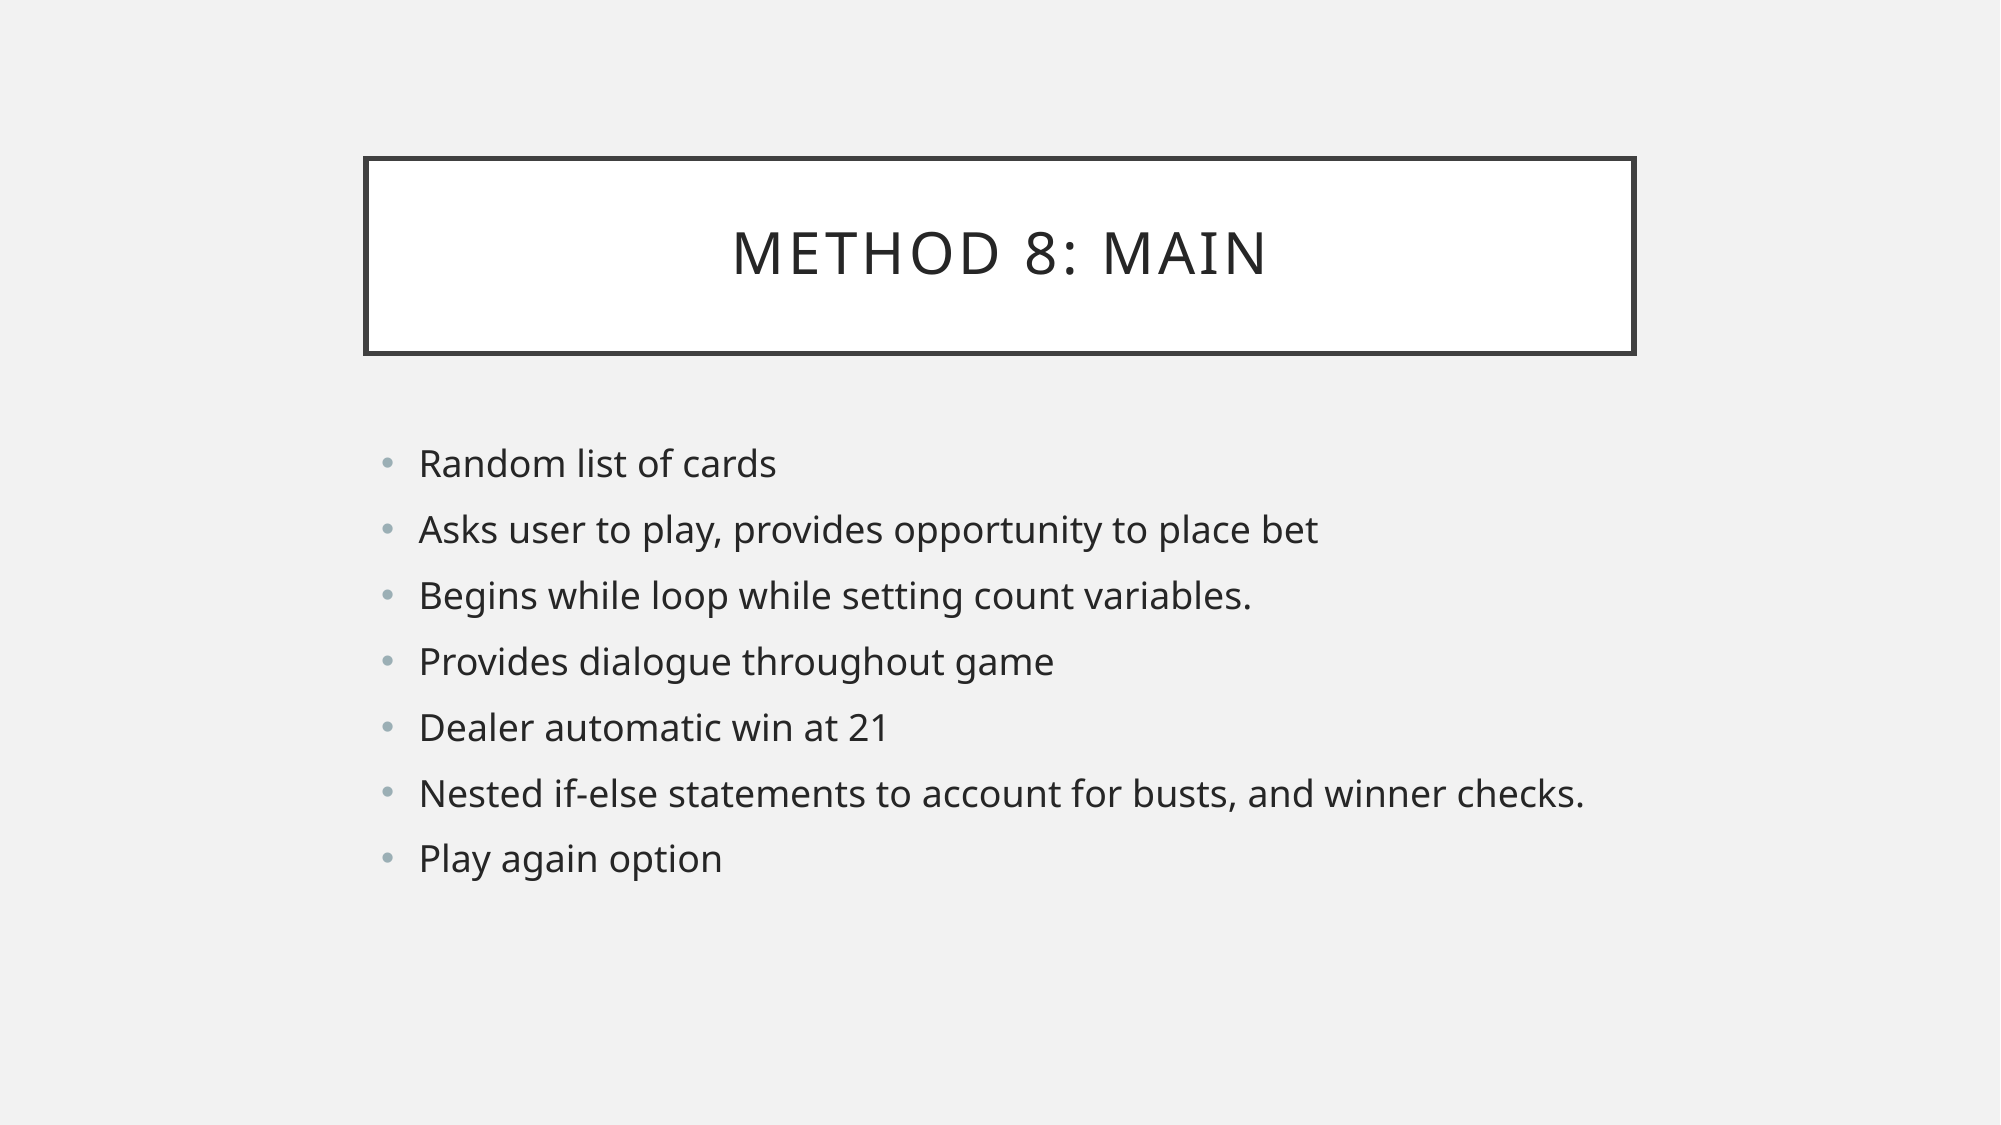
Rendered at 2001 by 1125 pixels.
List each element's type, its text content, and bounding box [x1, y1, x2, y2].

list Random list of cards Asks user to play, provides opportunity to place bet Begins while loop while setting count variables. Provides dialogue throughout game Dealer automatic win at 21 Nested if-else statements to account for busts, and winner checks. Play again option [366, 432, 1634, 942]
title Method 8: main [363, 156, 1637, 356]
